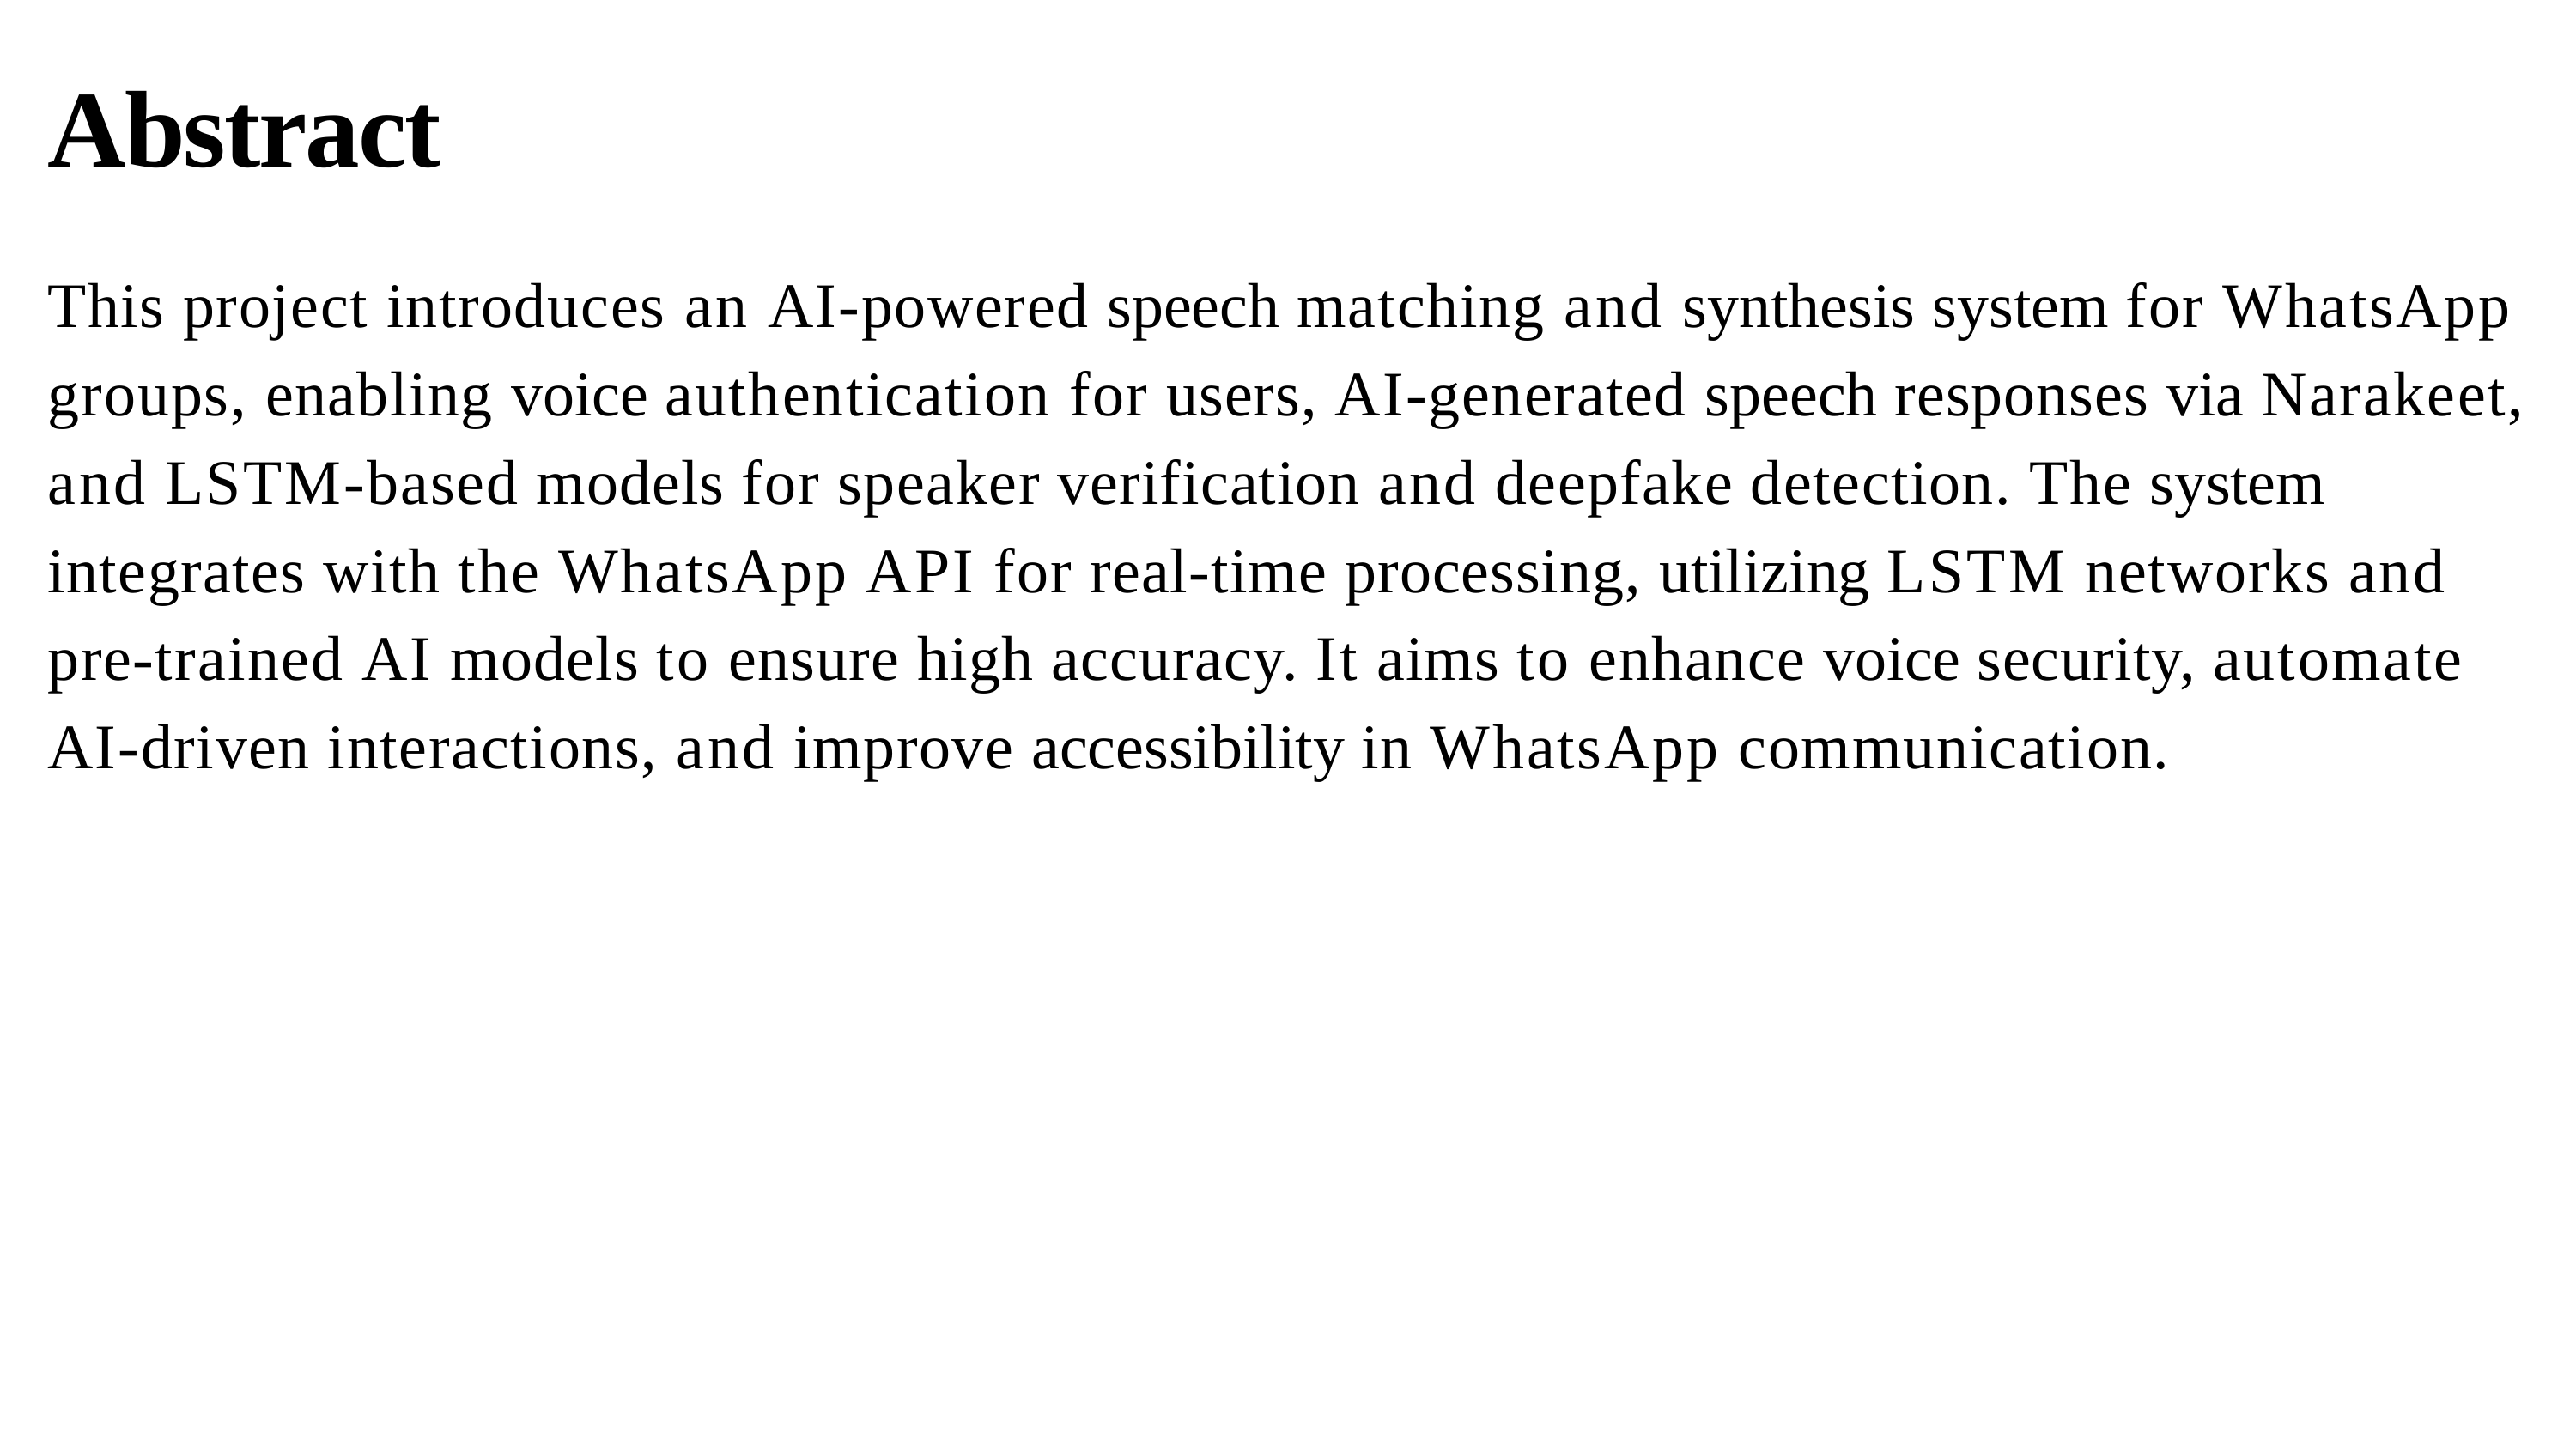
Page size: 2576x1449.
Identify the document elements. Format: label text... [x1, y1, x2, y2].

text_box This project introduces an AI-powered speech matching and synthesis system for WhatsApp groups, enabling voice authentication for users, AI-generated speech responses via Narakeet, and LSTM-based models for speaker verification and deepfake detection. The system integrates with the WhatsApp API for real-time processing, utilizing LSTM networks and pre-trained AI models to ensure high accuracy. It aims to enhance voice security, automate AI-driven interactions, and improve accessibility in WhatsApp communication. [46, 250, 2549, 782]
title Abstract [46, 28, 965, 250]
